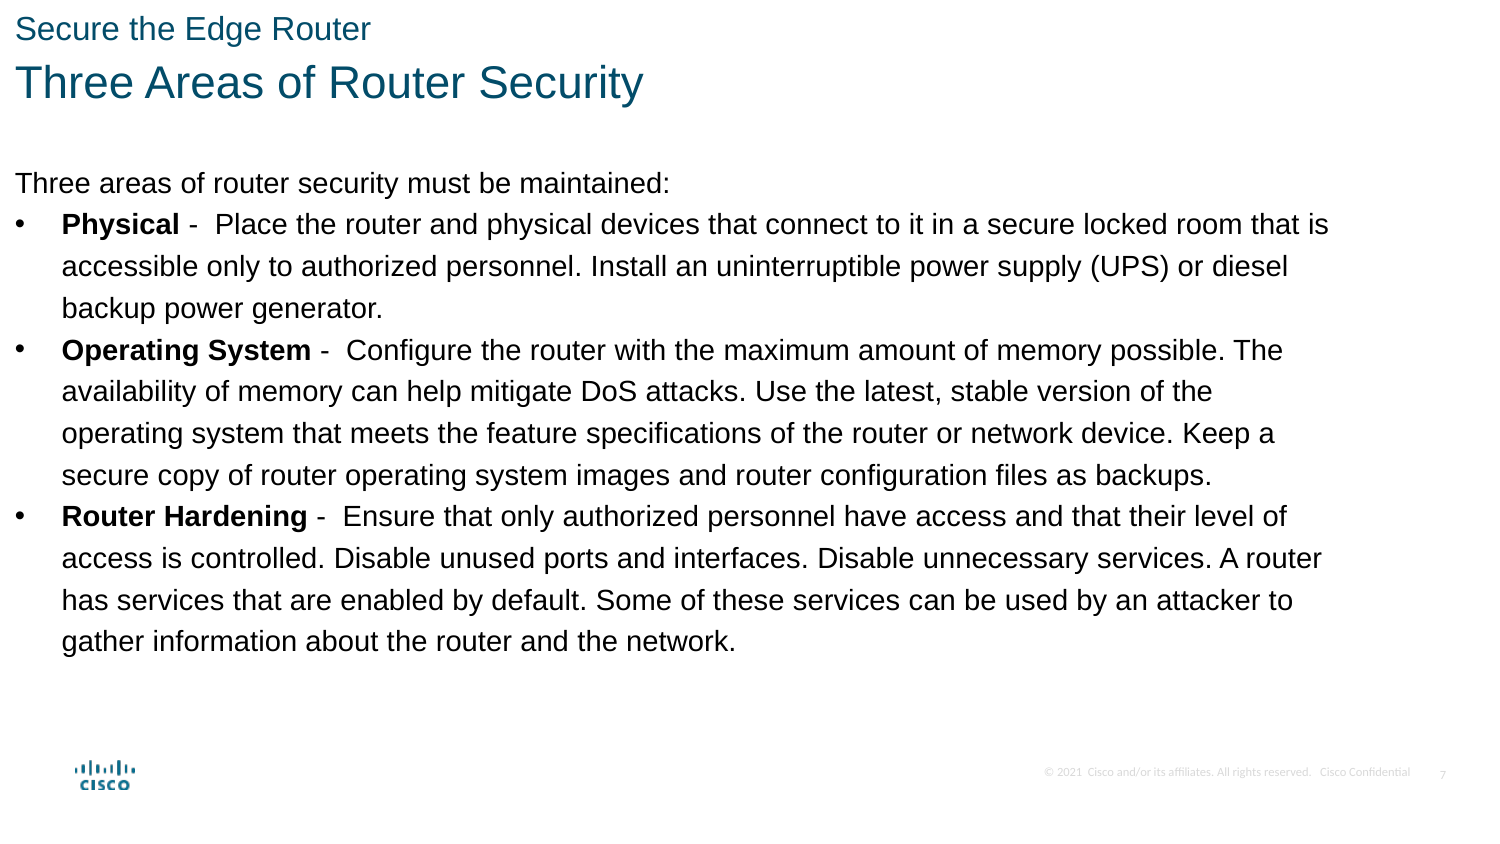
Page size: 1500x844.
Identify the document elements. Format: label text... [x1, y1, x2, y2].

list Three Areas of Router Security [0, 45, 1500, 195]
list Secure the Edge Router [0, 0, 1500, 45]
slide_number <number> [1425, 759, 1500, 797]
text_box Three areas of router security must be maintained: Physical - Place the router and physical devices that connect to it in a secure locked room that is accessible only to authorized personnel. Install an uninterruptible power supply (UPS) or diesel backup power generator. Operating System - Configure the router with the maximum amount of memory possible. The availability of memory can help mitigate DoS attacks. Use the latest, stable version of the operating system that meets the feature specifications of the router or network device. Keep a secure copy of router operating system images and router configuration files as backups. Router Hardening - Ensure that only authorized personnel have access and that their level of access is controlled. Disable unused ports and interfaces. Disable unnecessary services. A router has services that are enabled by default. Some of these services can be used by an attacker to gather information about the router and the network. [0, 150, 1350, 672]
picture [75, 759, 135, 790]
